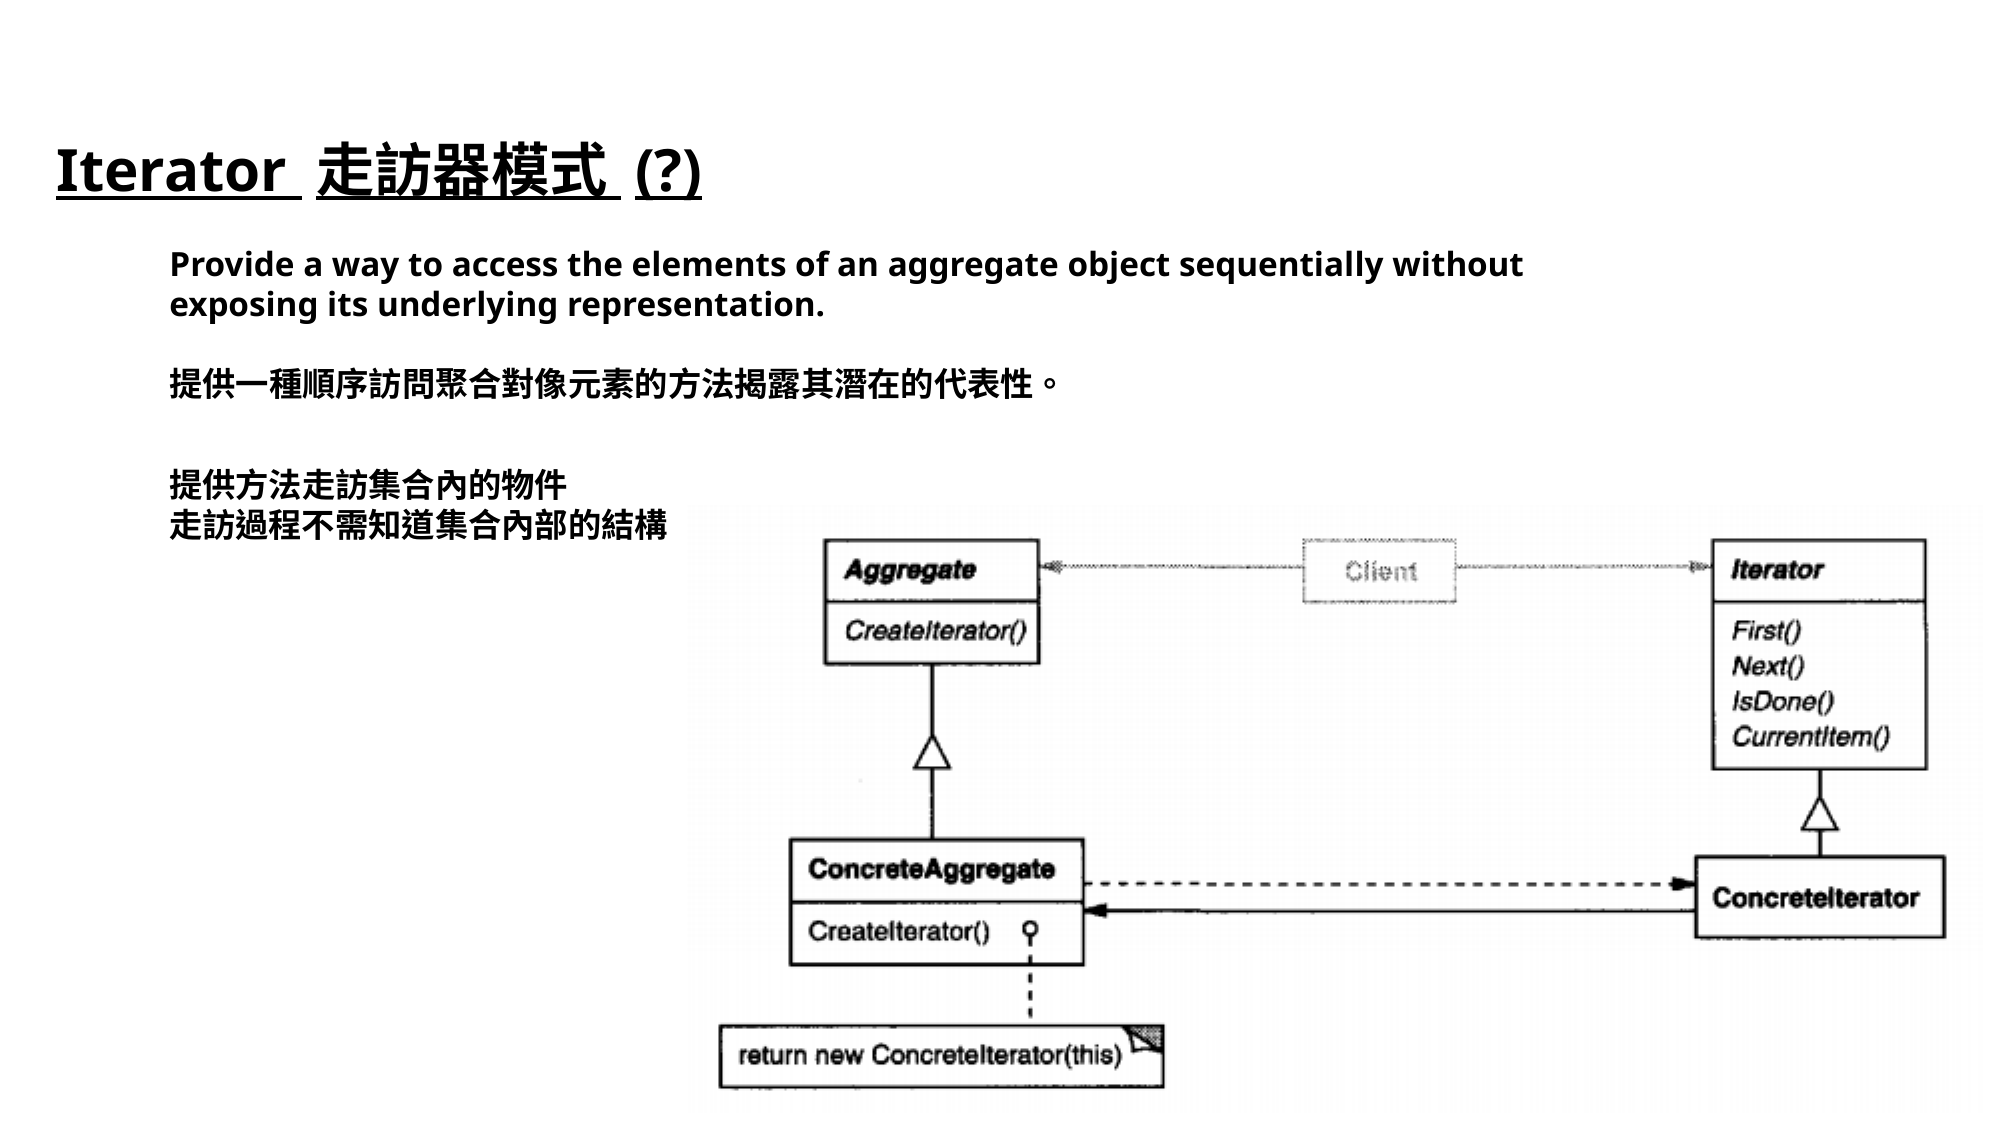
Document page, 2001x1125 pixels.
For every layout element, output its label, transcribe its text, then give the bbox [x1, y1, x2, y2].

picture [687, 505, 1983, 1113]
text_box 提供方法走訪集合內的物件 走訪過程不需知道集合內部的結構 [154, 457, 728, 552]
text_box Provide a way to access the elements of an aggregate object sequentially without exposing its underlying representation. 提供一種順序訪問聚合對像元素的方法揭露其潛在的代表性。 [154, 236, 1912, 411]
text_box Iterator 走訪器模式 (?) [41, 78, 1125, 212]
